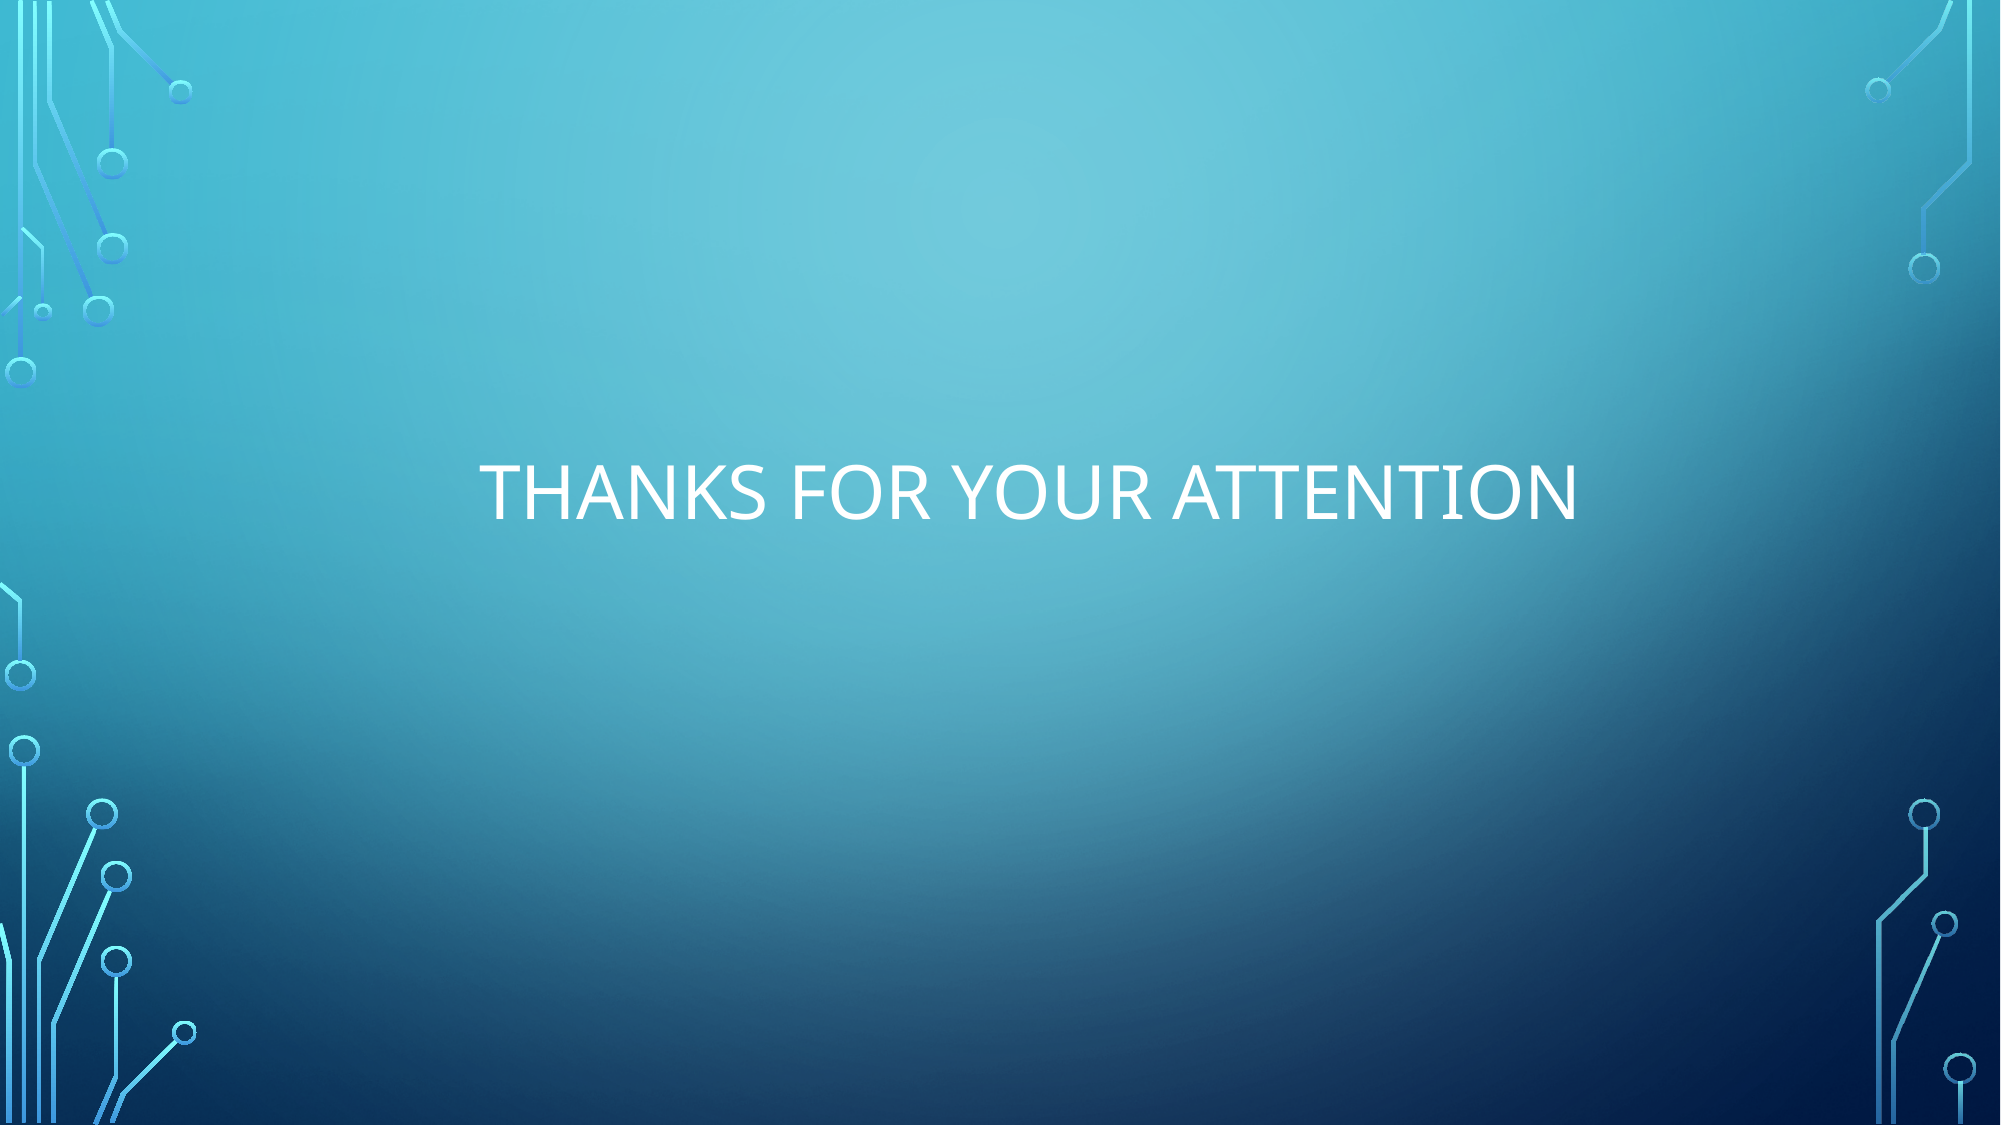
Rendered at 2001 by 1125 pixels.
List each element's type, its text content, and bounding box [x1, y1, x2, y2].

title thanks for your attention [464, 373, 2000, 617]
